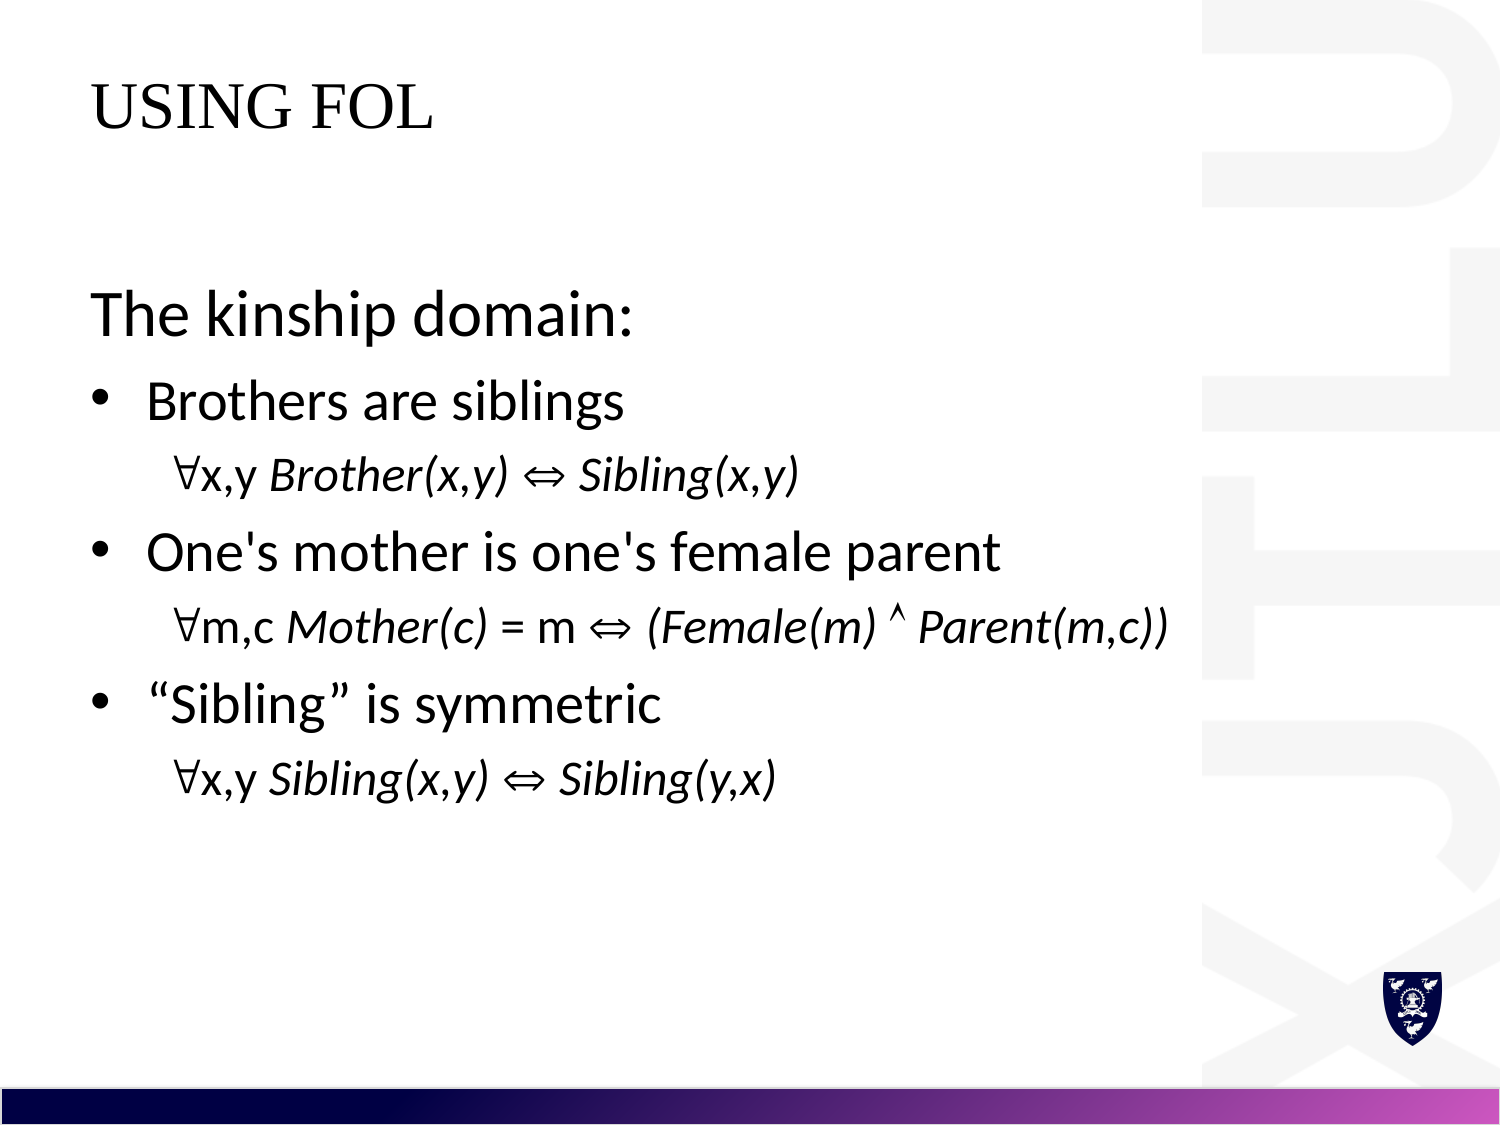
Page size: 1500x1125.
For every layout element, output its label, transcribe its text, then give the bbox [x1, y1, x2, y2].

picture [1383, 972, 1442, 1046]
title Using FOL [75, 45, 1425, 160]
list The kinship domain: Brothers are siblings x,y Brother(x,y)  Sibling(x,y) One's mother is one's female parent m,c Mother(c) = m  (Female(m)  Parent(m,c)) “Sibling” is symmetric x,y Sibling(x,y)  Sibling(y,x) [75, 262, 1425, 1005]
